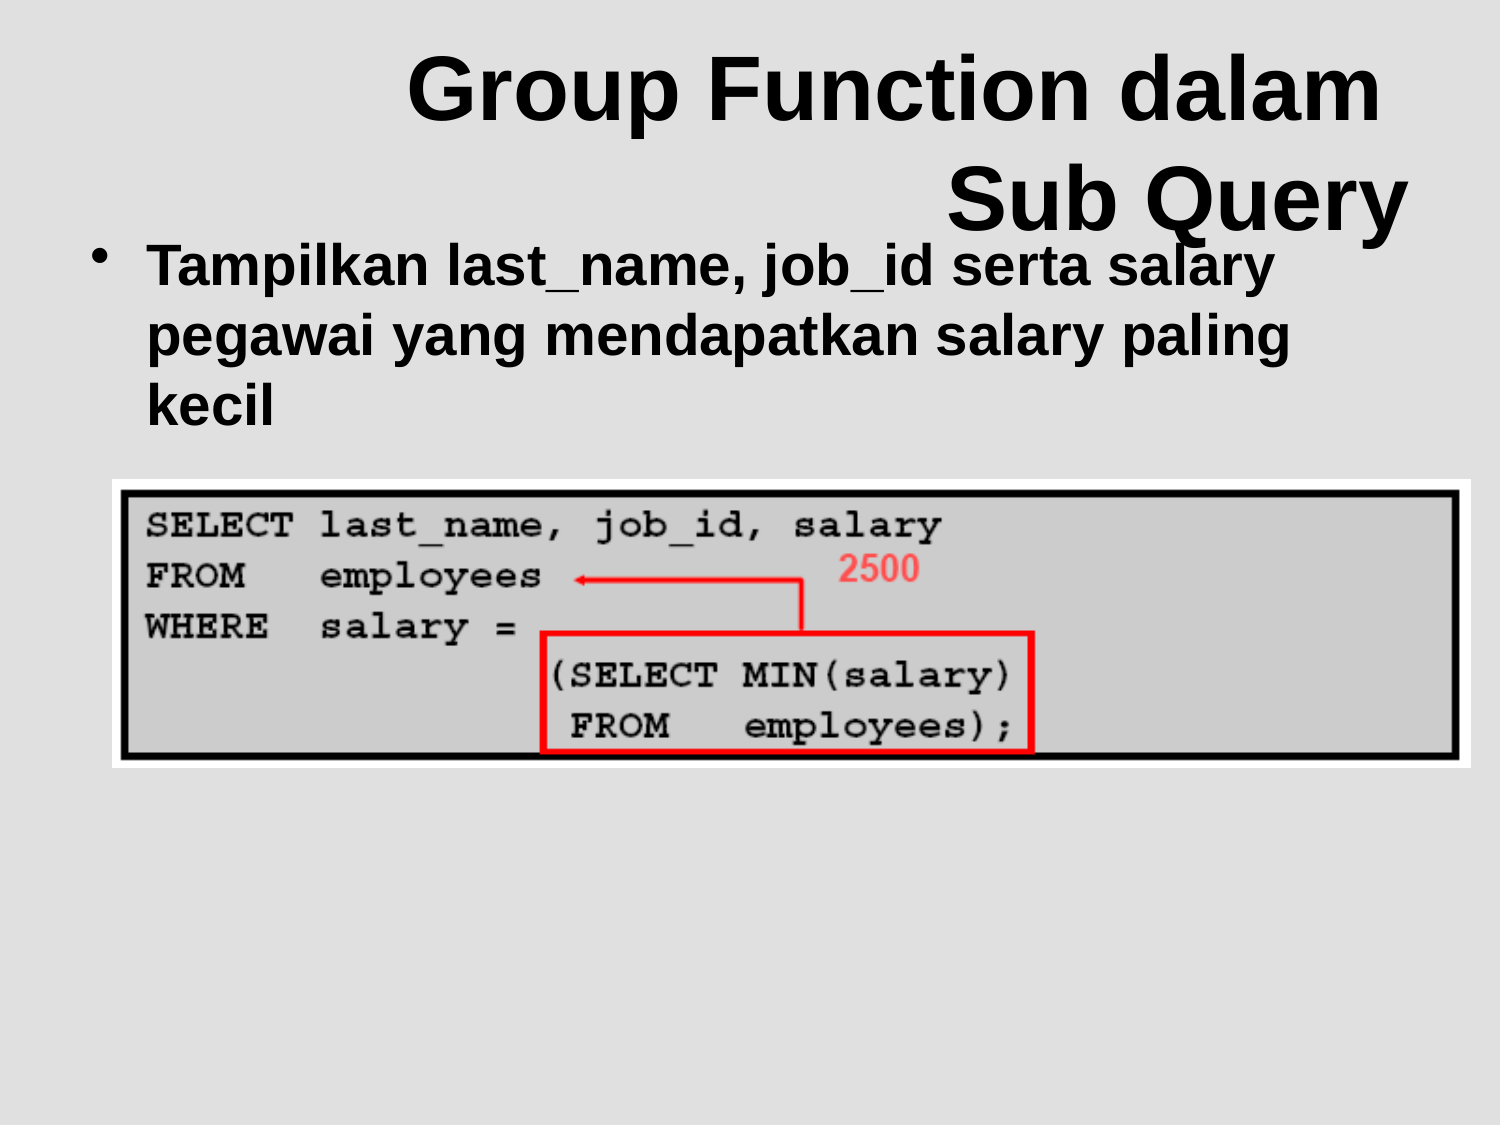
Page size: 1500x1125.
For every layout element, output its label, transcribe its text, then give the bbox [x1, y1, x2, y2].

list Tampilkan last_name, job_id serta salary pegawai yang mendapatkan salary paling kecil [75, 219, 1425, 1005]
title Group Function dalam Sub Query [75, 45, 1425, 219]
picture [111, 479, 1472, 768]
